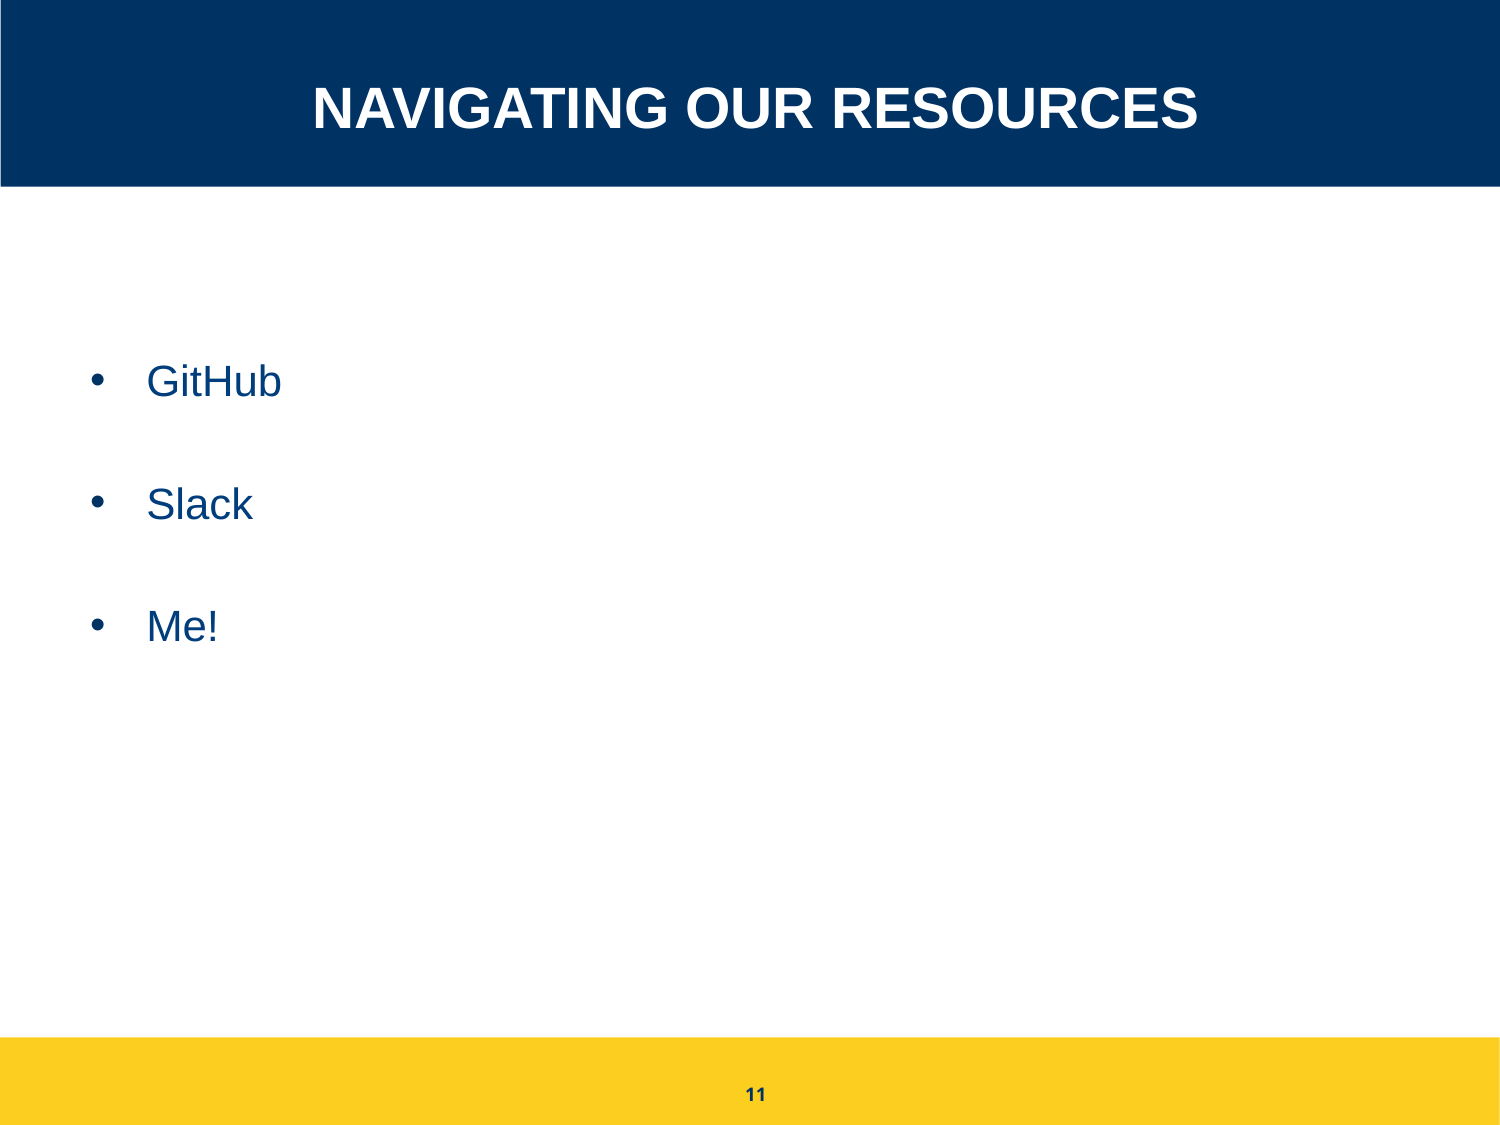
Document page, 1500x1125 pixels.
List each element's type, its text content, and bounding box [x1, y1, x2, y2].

slide_number 11 [599, 1074, 913, 1125]
title Navigating our resources [74, 23, 1438, 187]
list GitHub Slack Me! [74, 222, 1438, 1044]
